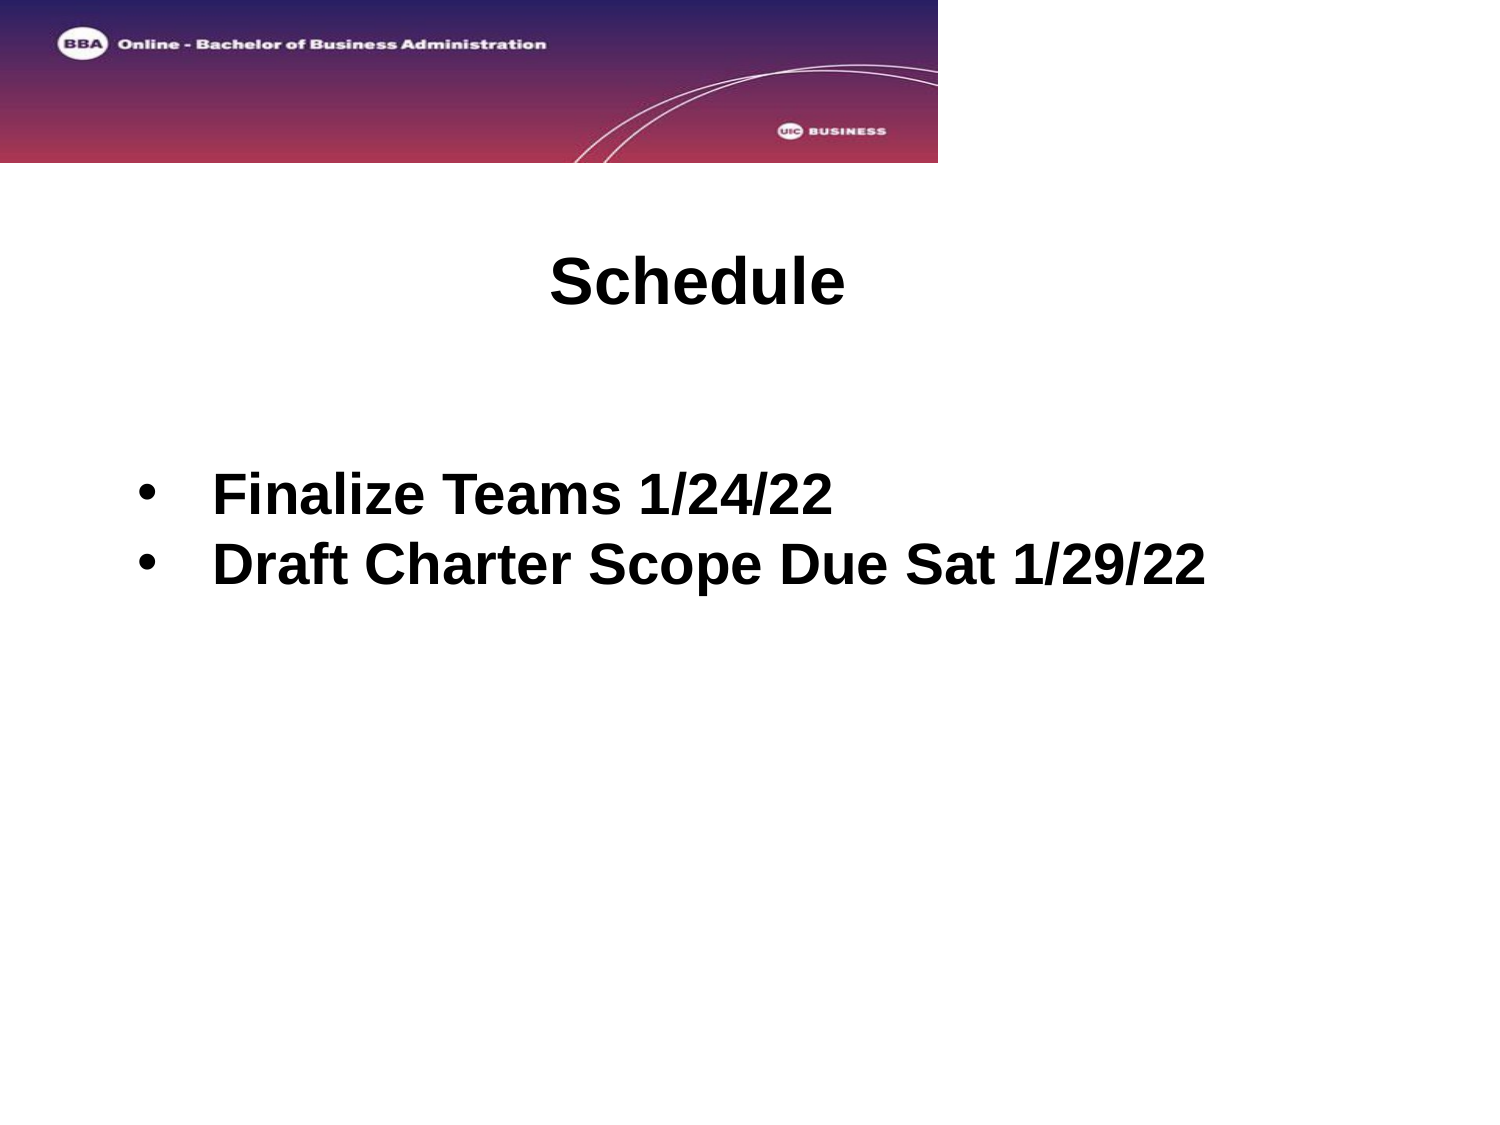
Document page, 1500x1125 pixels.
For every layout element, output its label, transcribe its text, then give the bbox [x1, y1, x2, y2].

list Finalize Teams 1/24/22 Draft Charter Scope Due Sat 1/29/22 [137, 456, 1275, 598]
title Schedule [549, 237, 930, 319]
picture [0, 0, 938, 163]
